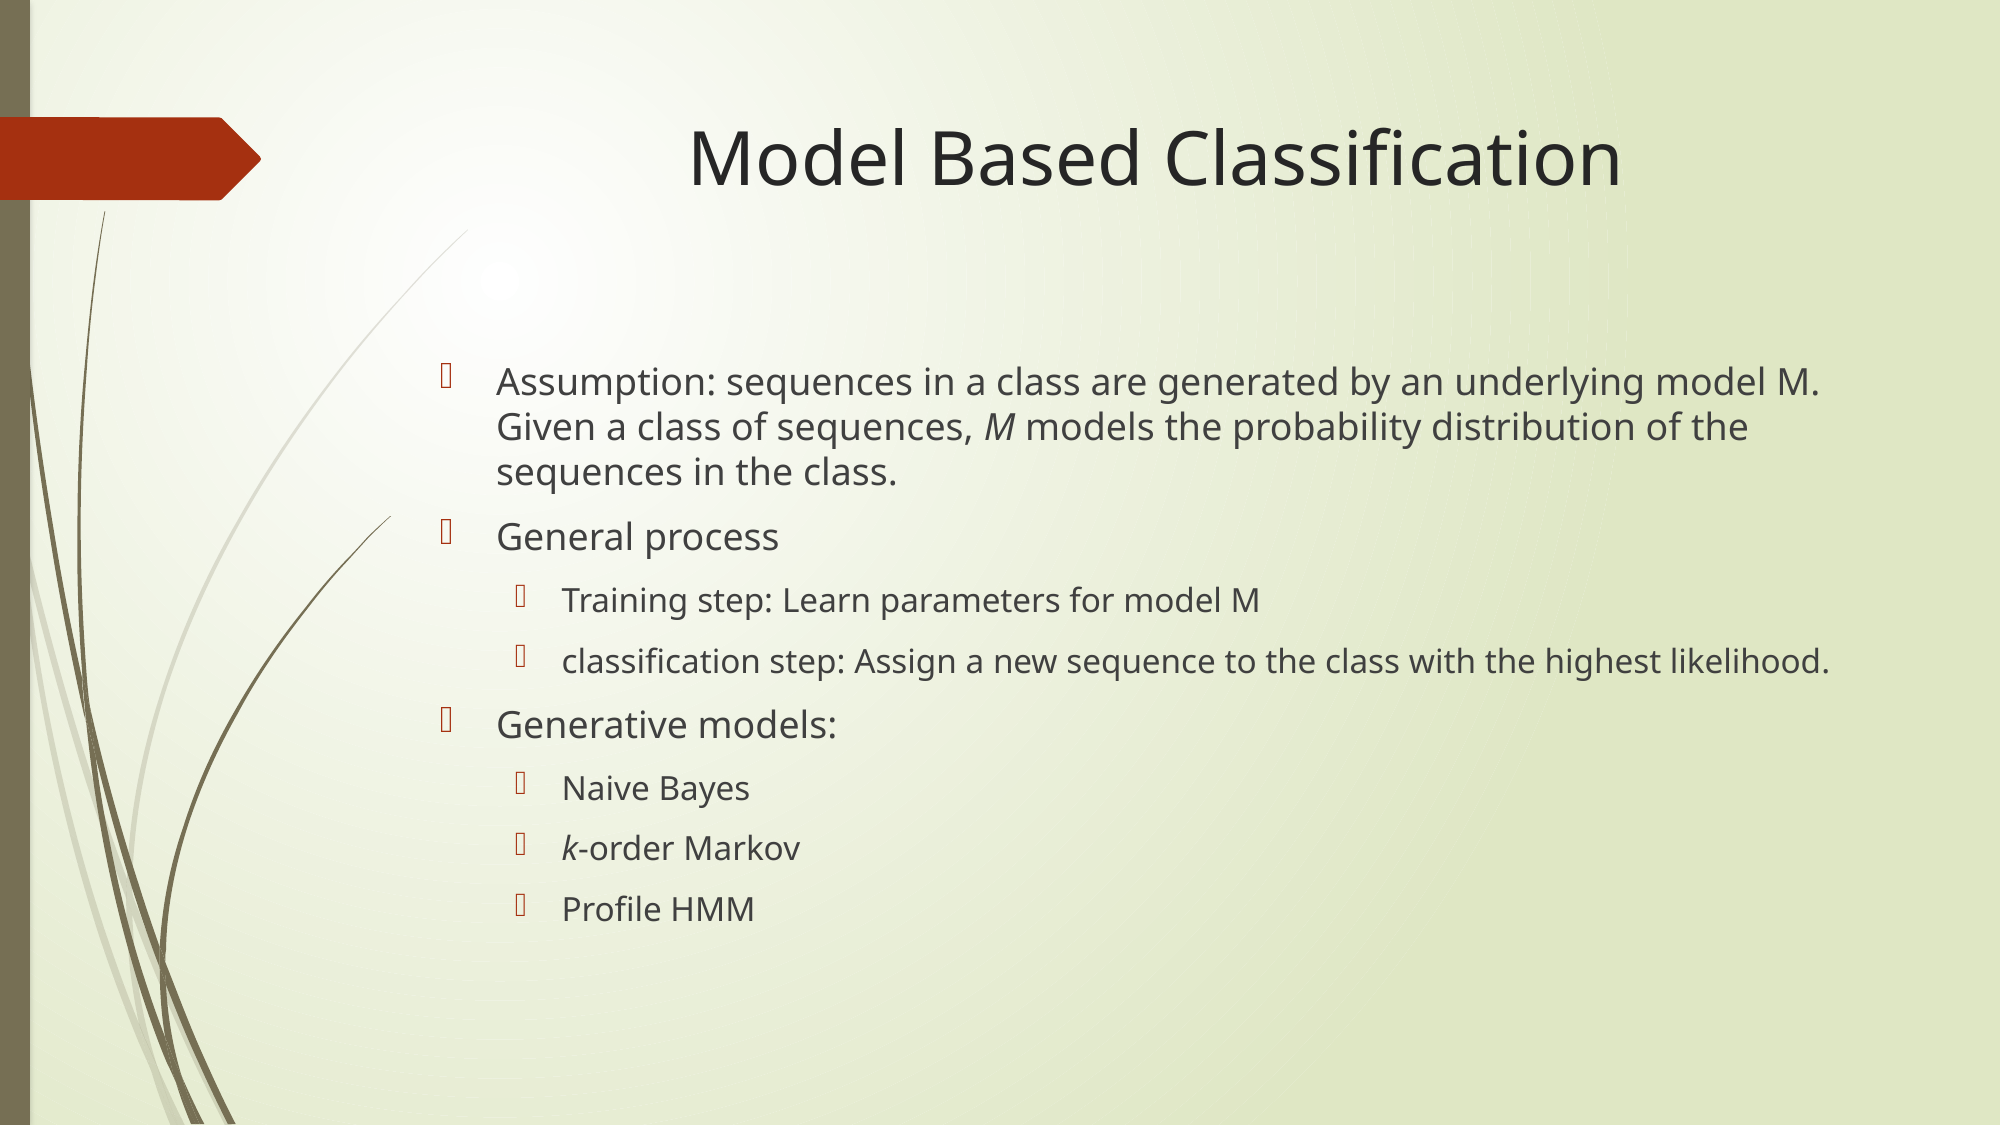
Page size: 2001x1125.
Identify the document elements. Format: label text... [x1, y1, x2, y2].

title Model Based Classification [425, 102, 1888, 313]
list Assumption: sequences in a class are generated by an underlying model M. Given a class of sequences, M models the probability distribution of the sequences in the class. General process Training step: Learn parameters for model M classification step: Assign a new sequence to the class with the highest likelihood. Generative models: Naive Bayes k-order Markov Profile HMM [424, 350, 1888, 970]
